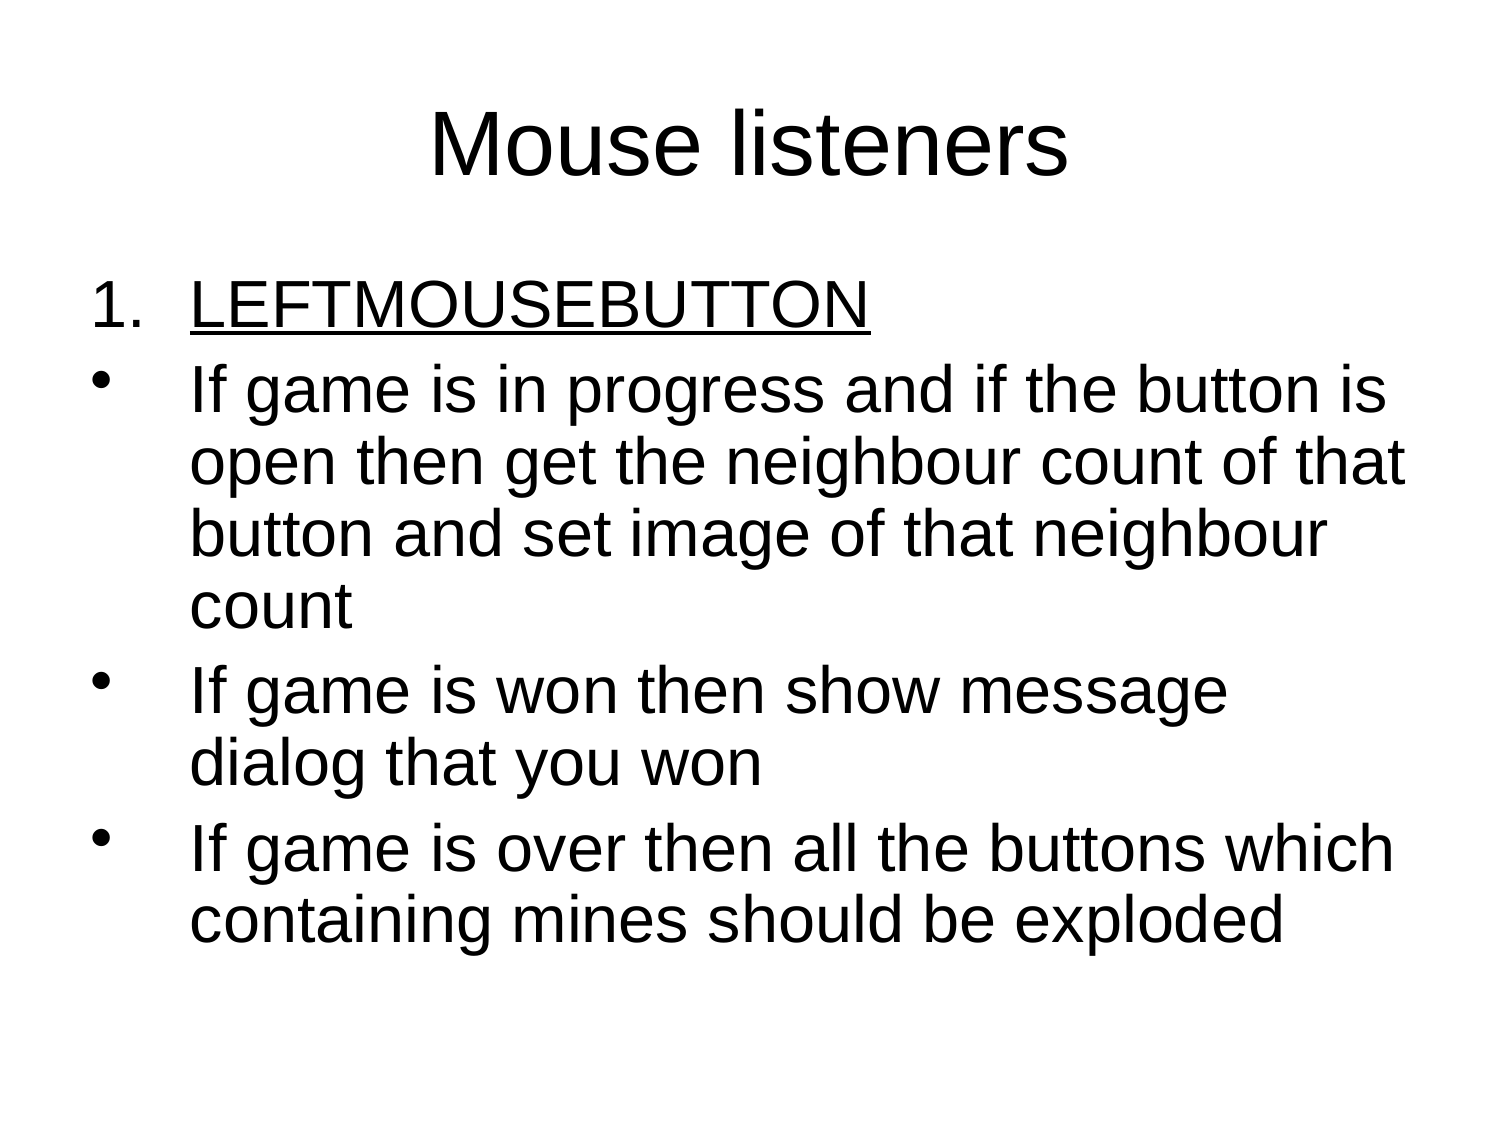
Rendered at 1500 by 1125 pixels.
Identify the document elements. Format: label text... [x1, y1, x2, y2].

title Mouse listeners [75, 45, 1425, 233]
list LEFTMOUSEBUTTON If game is in progress and if the button is open then get the neighbour count of that button and set image of that neighbour count If game is won then show message dialog that you won If game is over then all the buttons which containing mines should be exploded [75, 262, 1425, 1005]
